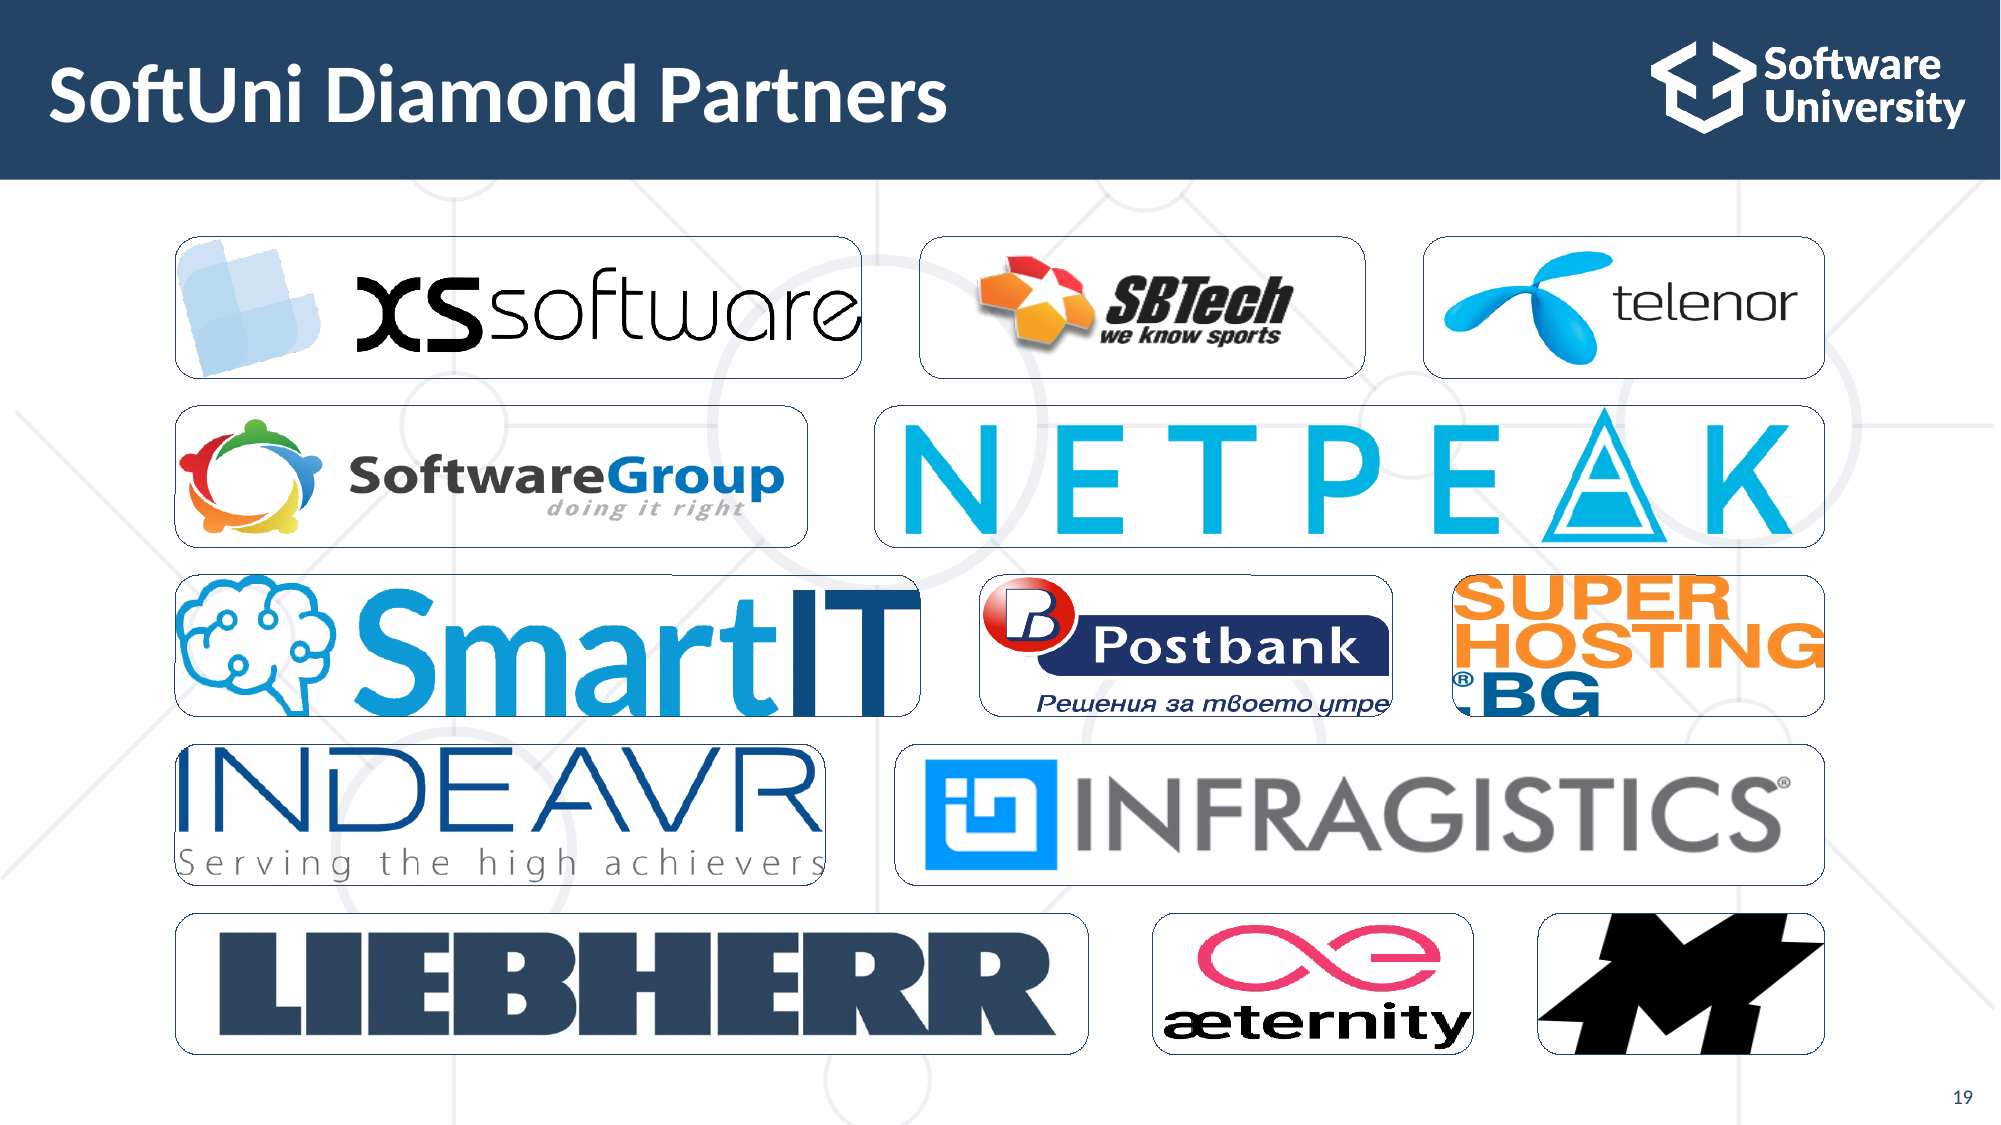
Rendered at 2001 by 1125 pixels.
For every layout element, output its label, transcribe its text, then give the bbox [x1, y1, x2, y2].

picture [1152, 912, 1474, 1055]
picture [1537, 912, 1826, 1055]
picture [919, 236, 1366, 379]
picture [174, 743, 826, 886]
picture [595, 678, 626, 702]
picture [263, 574, 921, 717]
picture [894, 743, 1826, 886]
picture [174, 912, 1089, 1055]
picture [1422, 236, 1826, 379]
picture [174, 574, 287, 717]
picture [295, 647, 305, 656]
picture [979, 574, 1394, 717]
picture [174, 236, 862, 379]
picture [184, 585, 329, 710]
picture [174, 405, 809, 548]
picture [874, 405, 1826, 548]
picture [1452, 574, 1826, 717]
picture [264, 615, 273, 625]
title SoftUni Diamond Partners [31, 16, 1625, 162]
picture [467, 642, 495, 717]
picture [223, 615, 232, 625]
slide_number 19 [1927, 1067, 1989, 1117]
picture [234, 661, 243, 670]
picture [1651, 41, 1966, 134]
picture [517, 642, 545, 717]
picture [611, 706, 634, 717]
